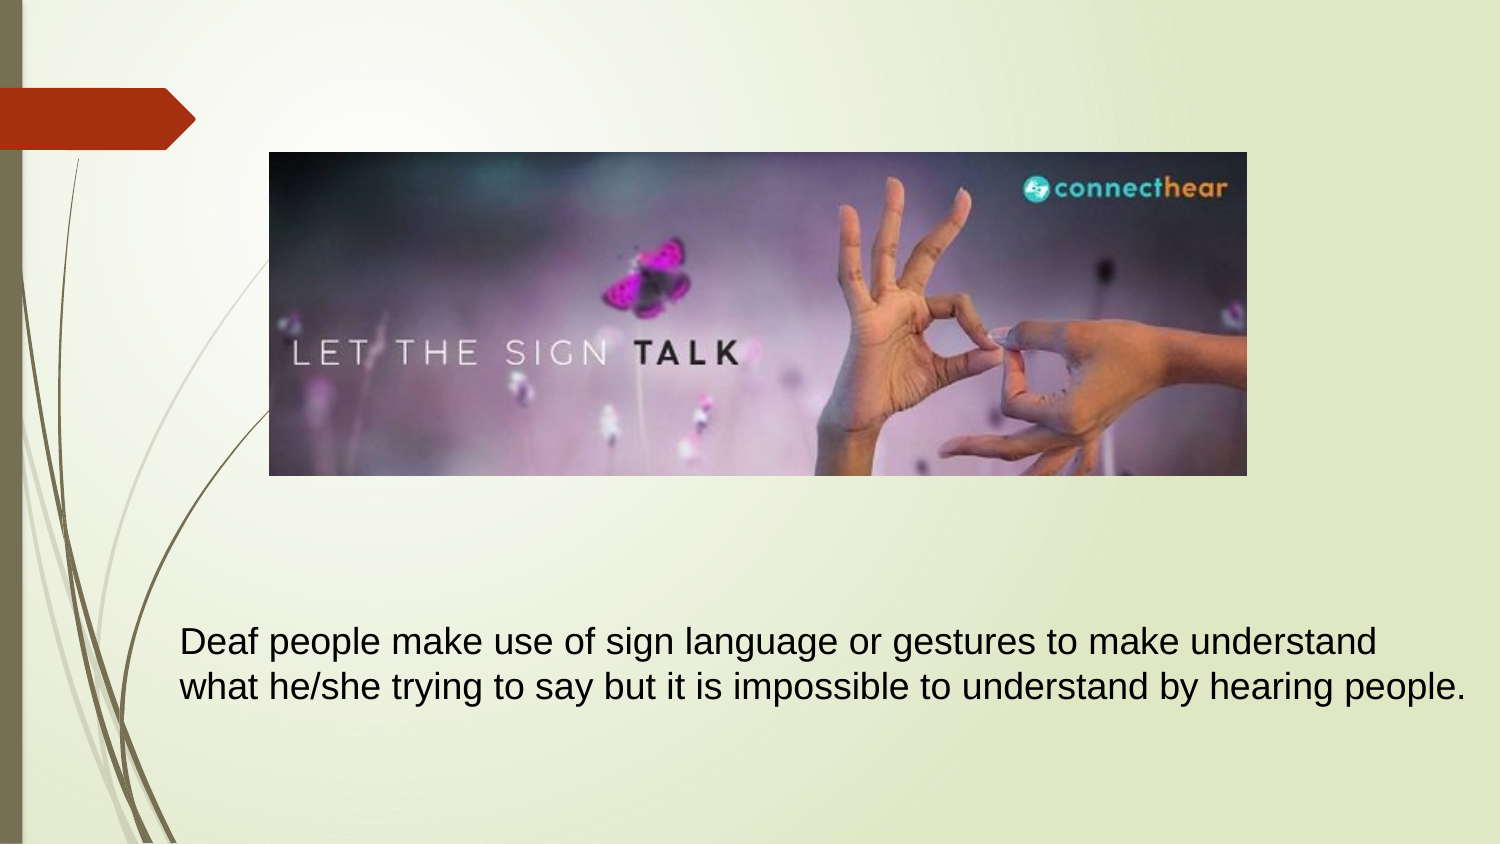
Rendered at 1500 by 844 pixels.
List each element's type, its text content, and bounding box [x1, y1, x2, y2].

text_box Deaf people make use of sign language or gestures to make understand what he/she trying to say but it is impossible to understand by hearing people. [164, 609, 1493, 760]
picture [269, 152, 1247, 477]
